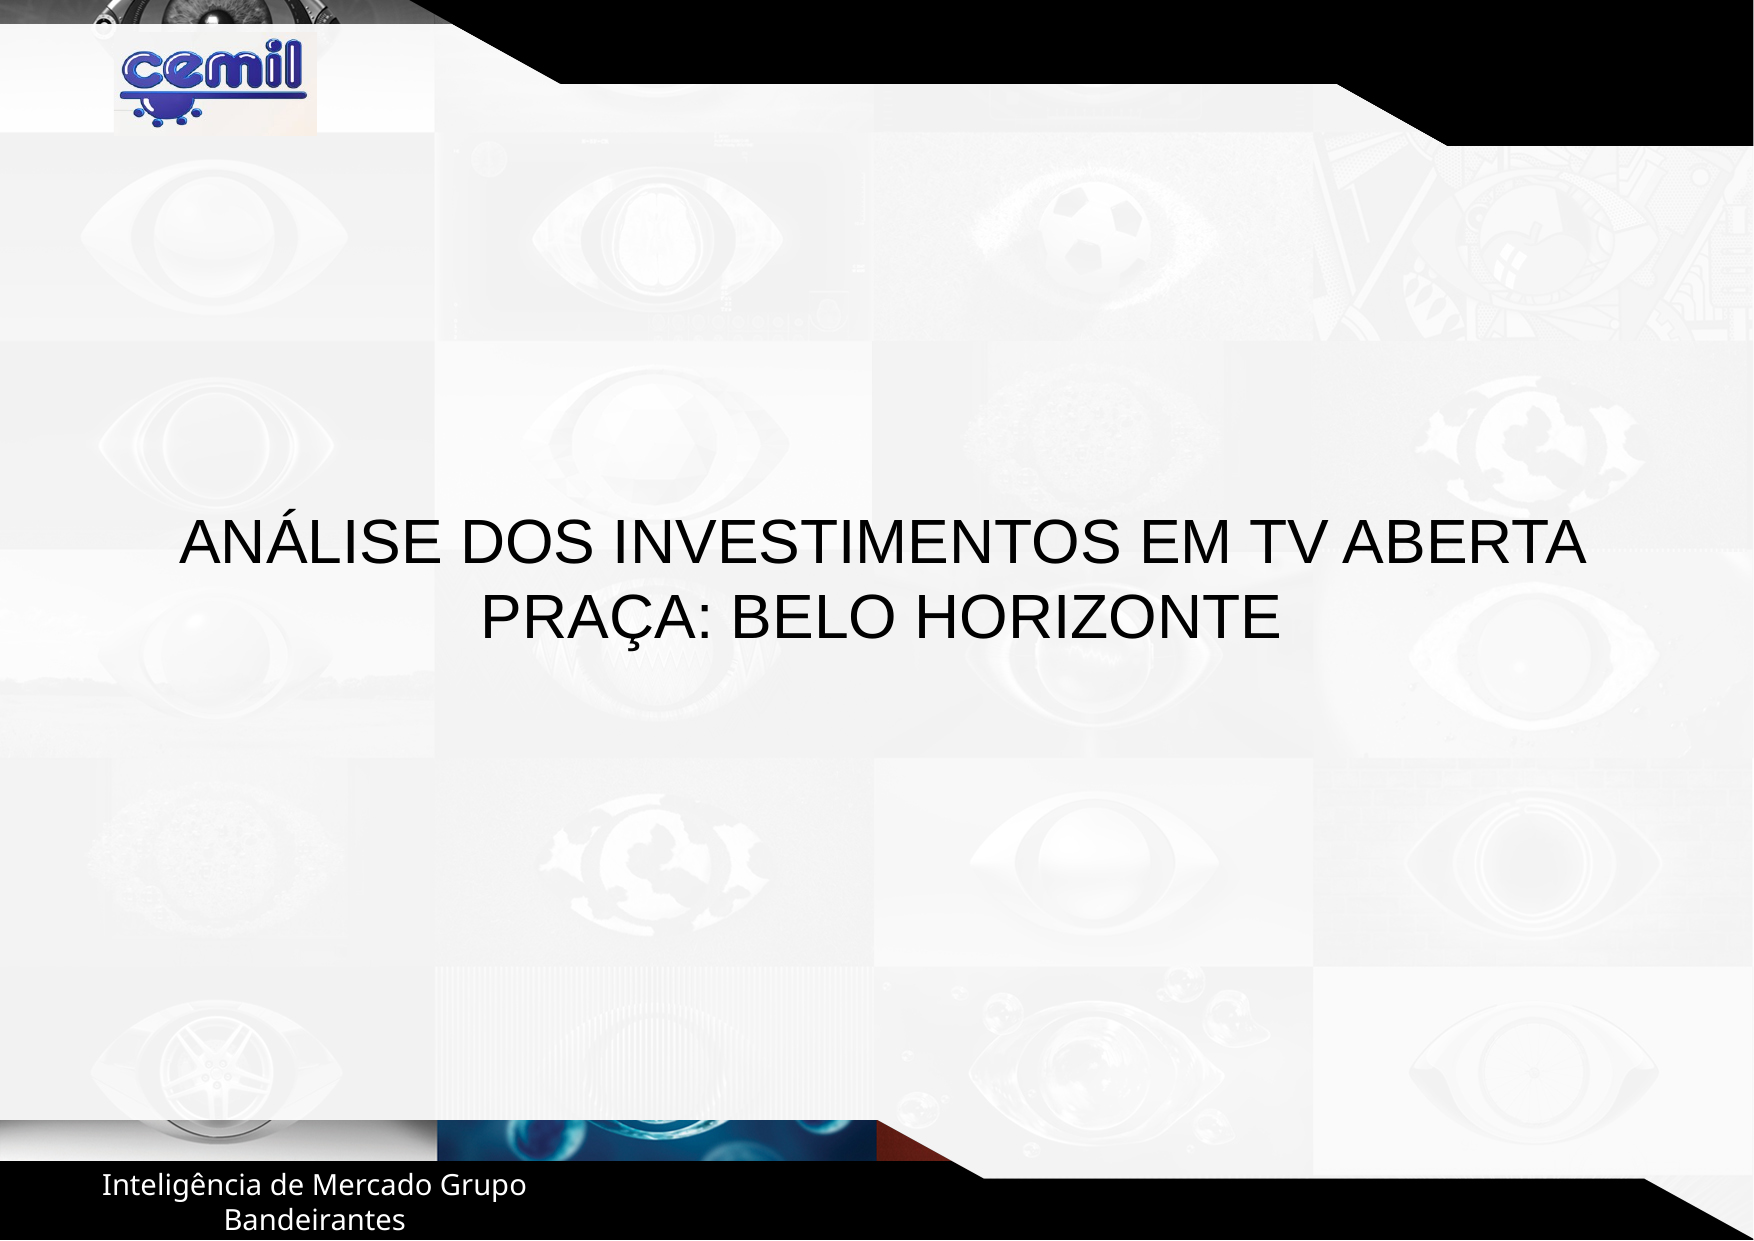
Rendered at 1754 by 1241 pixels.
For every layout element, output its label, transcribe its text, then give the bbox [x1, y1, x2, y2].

picture [0, 0, 1754, 1240]
text_box ANÁLISE DOS INVESTIMENTOS EM TV ABERTA PRAÇA: BELO HORIZONTE [88, 492, 1677, 660]
